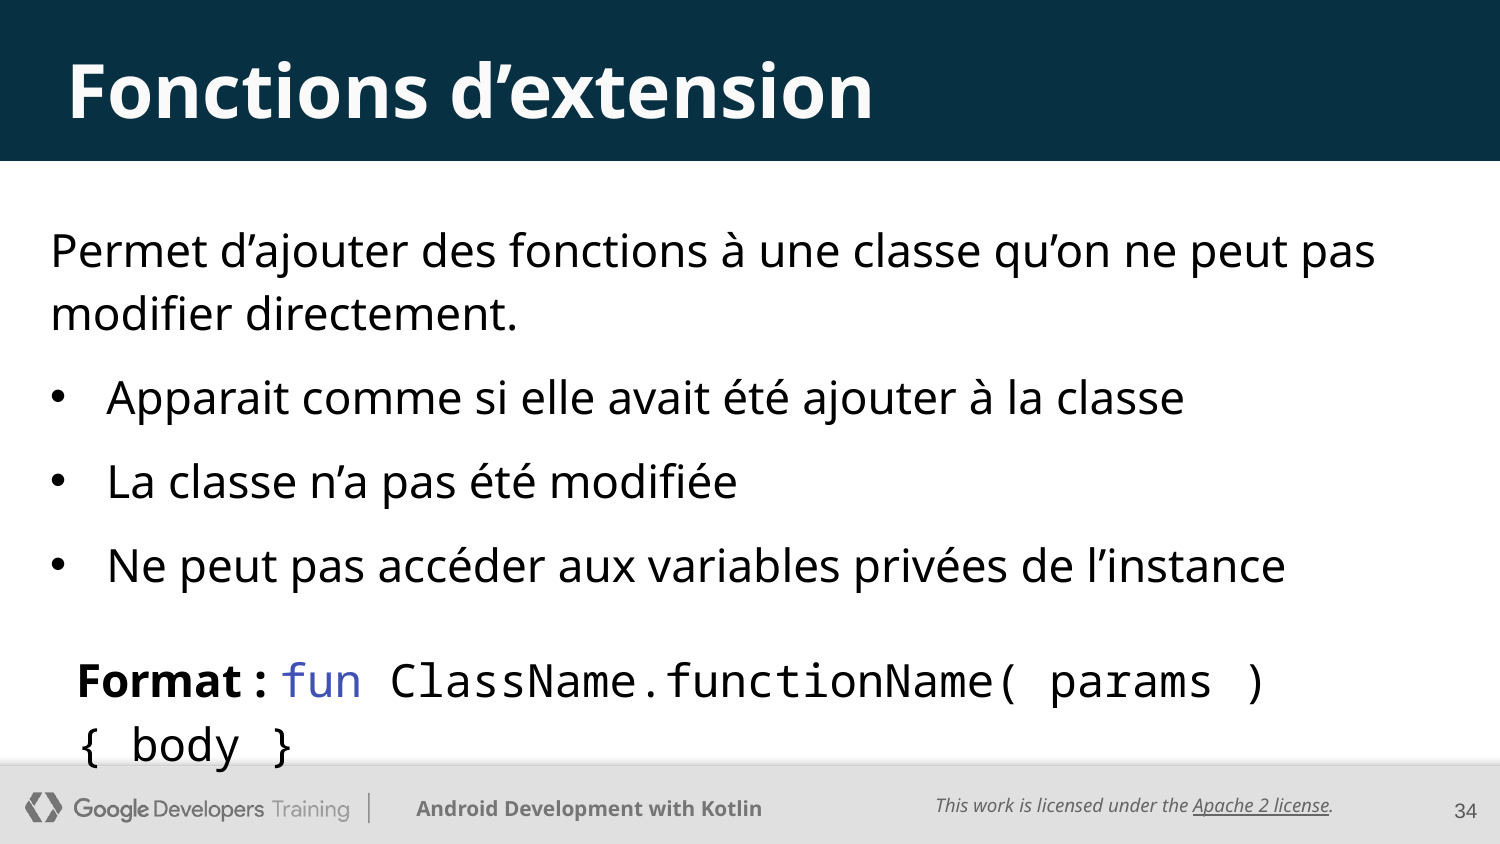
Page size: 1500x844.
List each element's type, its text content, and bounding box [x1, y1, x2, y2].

picture [0, 161, 1500, 844]
slide_number 34 [1402, 777, 1493, 842]
list Format : fun ClassName.functionName( params ) { body } [61, 628, 1459, 694]
list Permet d’ajouter des fonctions à une classe qu’on ne peut pas modifier directement. Apparait comme si elle avait été ajouter à la classe La classe n’a pas été modifiée Ne peut pas accéder aux variables privées de l’instance [35, 198, 1426, 575]
title Fonctions d’extension [51, 28, 1449, 122]
